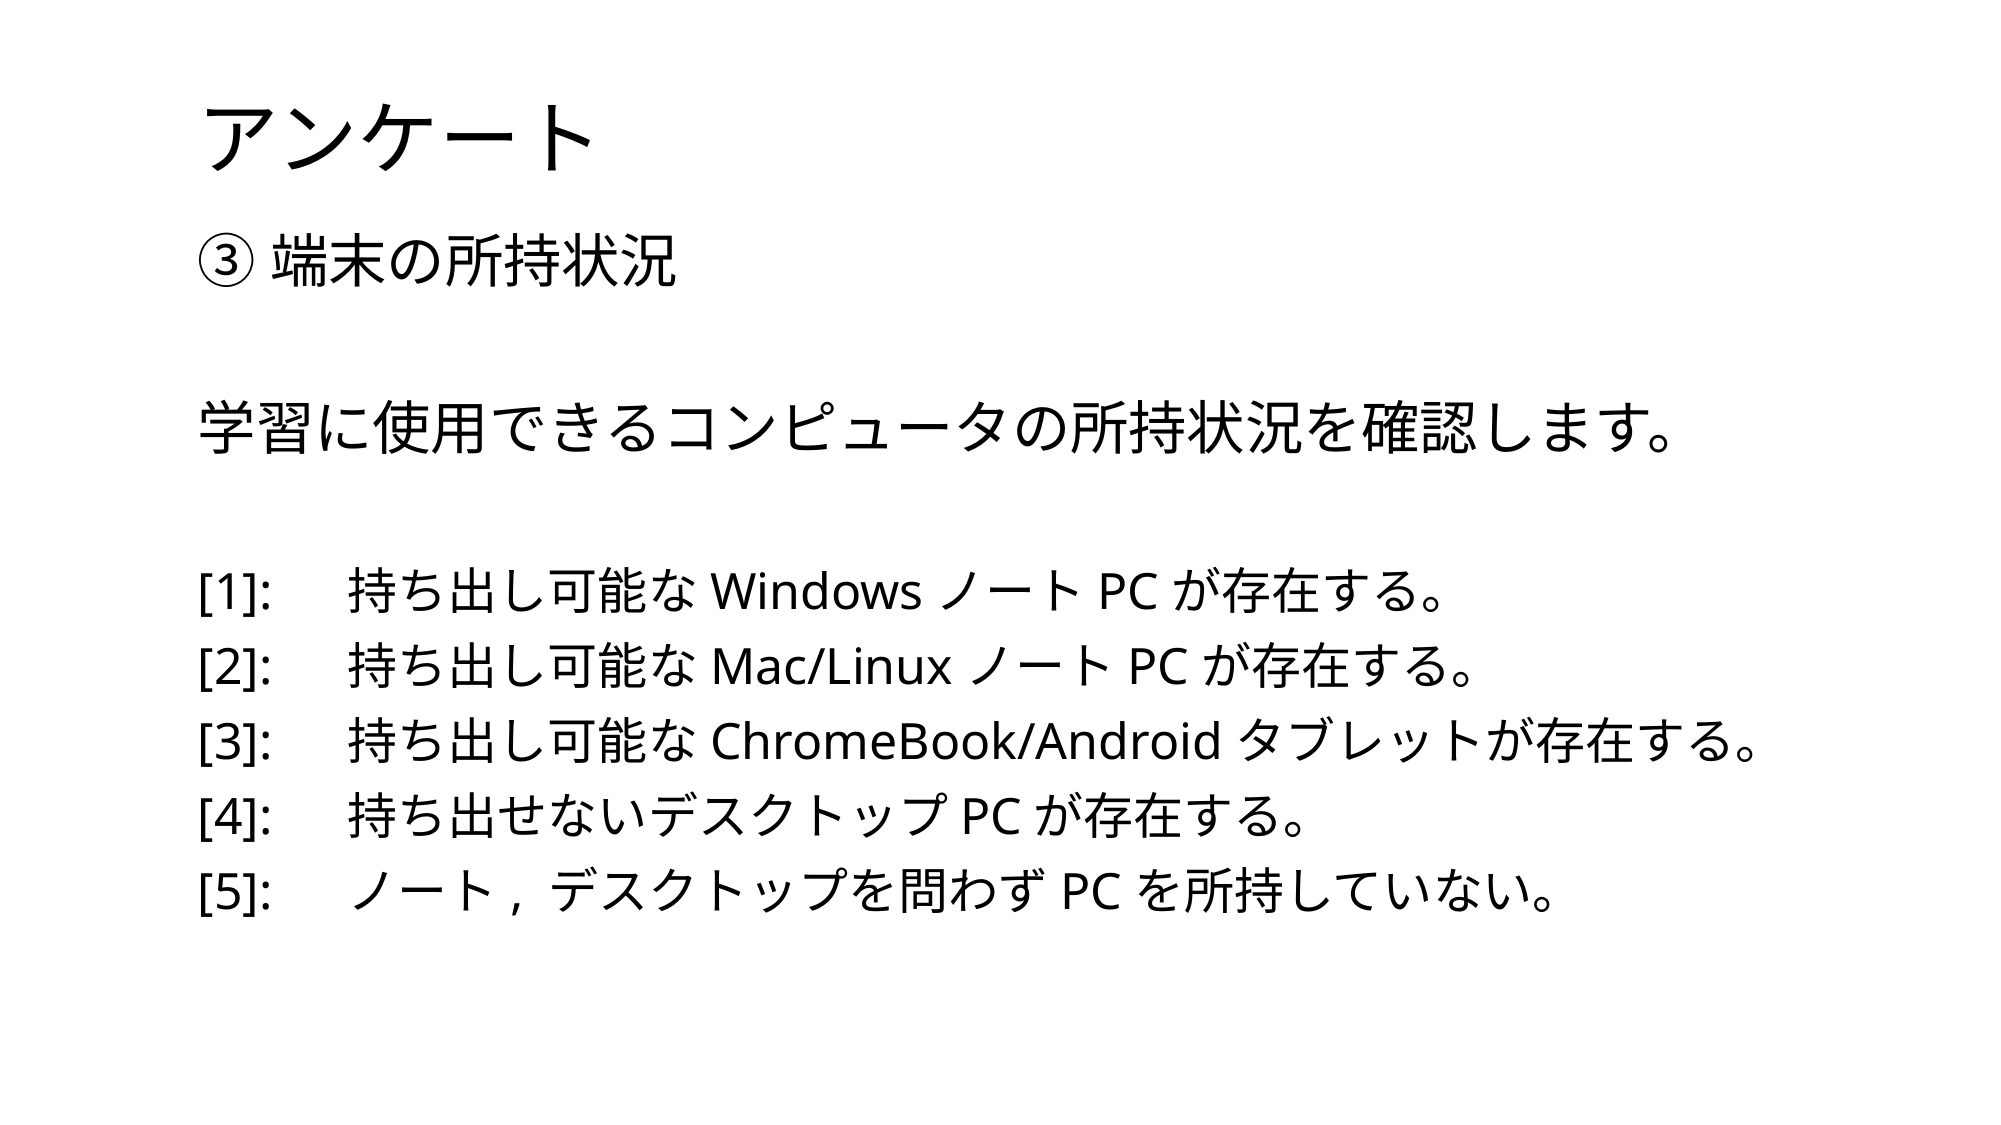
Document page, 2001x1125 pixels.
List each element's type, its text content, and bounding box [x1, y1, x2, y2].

title アンケート [183, 90, 1851, 194]
list ③端末の所持状況 学習に使用できるコンピュータの所持状況を確認します。 [1]: 持ち出し可能なWindowsノートPCが存在する。 [2]: 持ち出し可能なMac/LinuxノートPCが存在する。 [3]: 持ち出し可能なChromeBook/Androidタブレットが存在する。 [4]: 持ち出せないデスクトップPCが存在する。 [5]: ノート, デスクトップを問わずPCを所持していない。 [183, 224, 1851, 1013]
